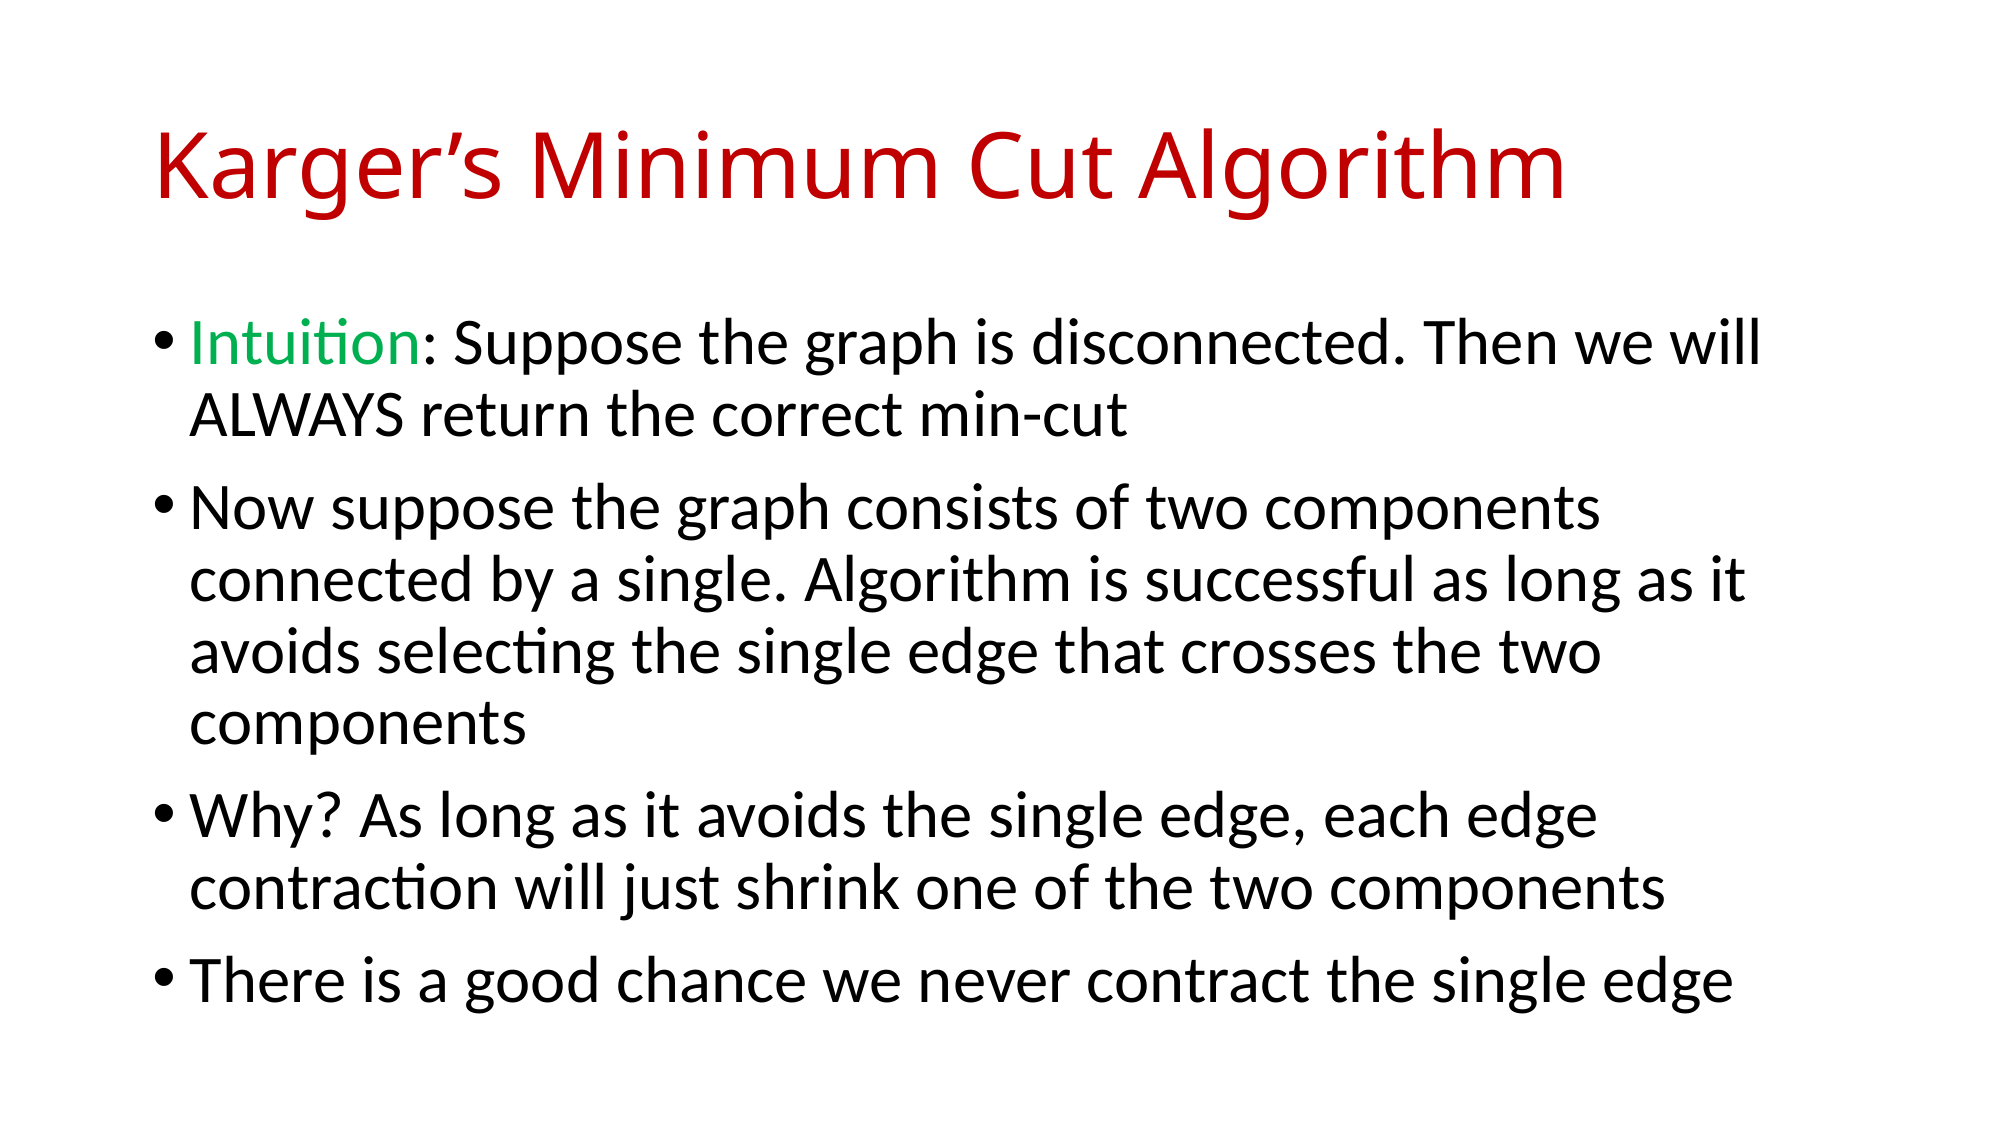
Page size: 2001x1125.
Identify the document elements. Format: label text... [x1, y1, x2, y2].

list Intuition: Suppose the graph is disconnected. Then we will ALWAYS return the correct min-cut Now suppose the graph consists of two components connected by a single. Algorithm is successful as long as it avoids selecting the single edge that crosses the two components Why? As long as it avoids the single edge, each edge contraction will just shrink one of the two components There is a good chance we never contract the single edge [137, 299, 1818, 1097]
title Karger’s Minimum Cut Algorithm [137, 59, 1863, 278]
